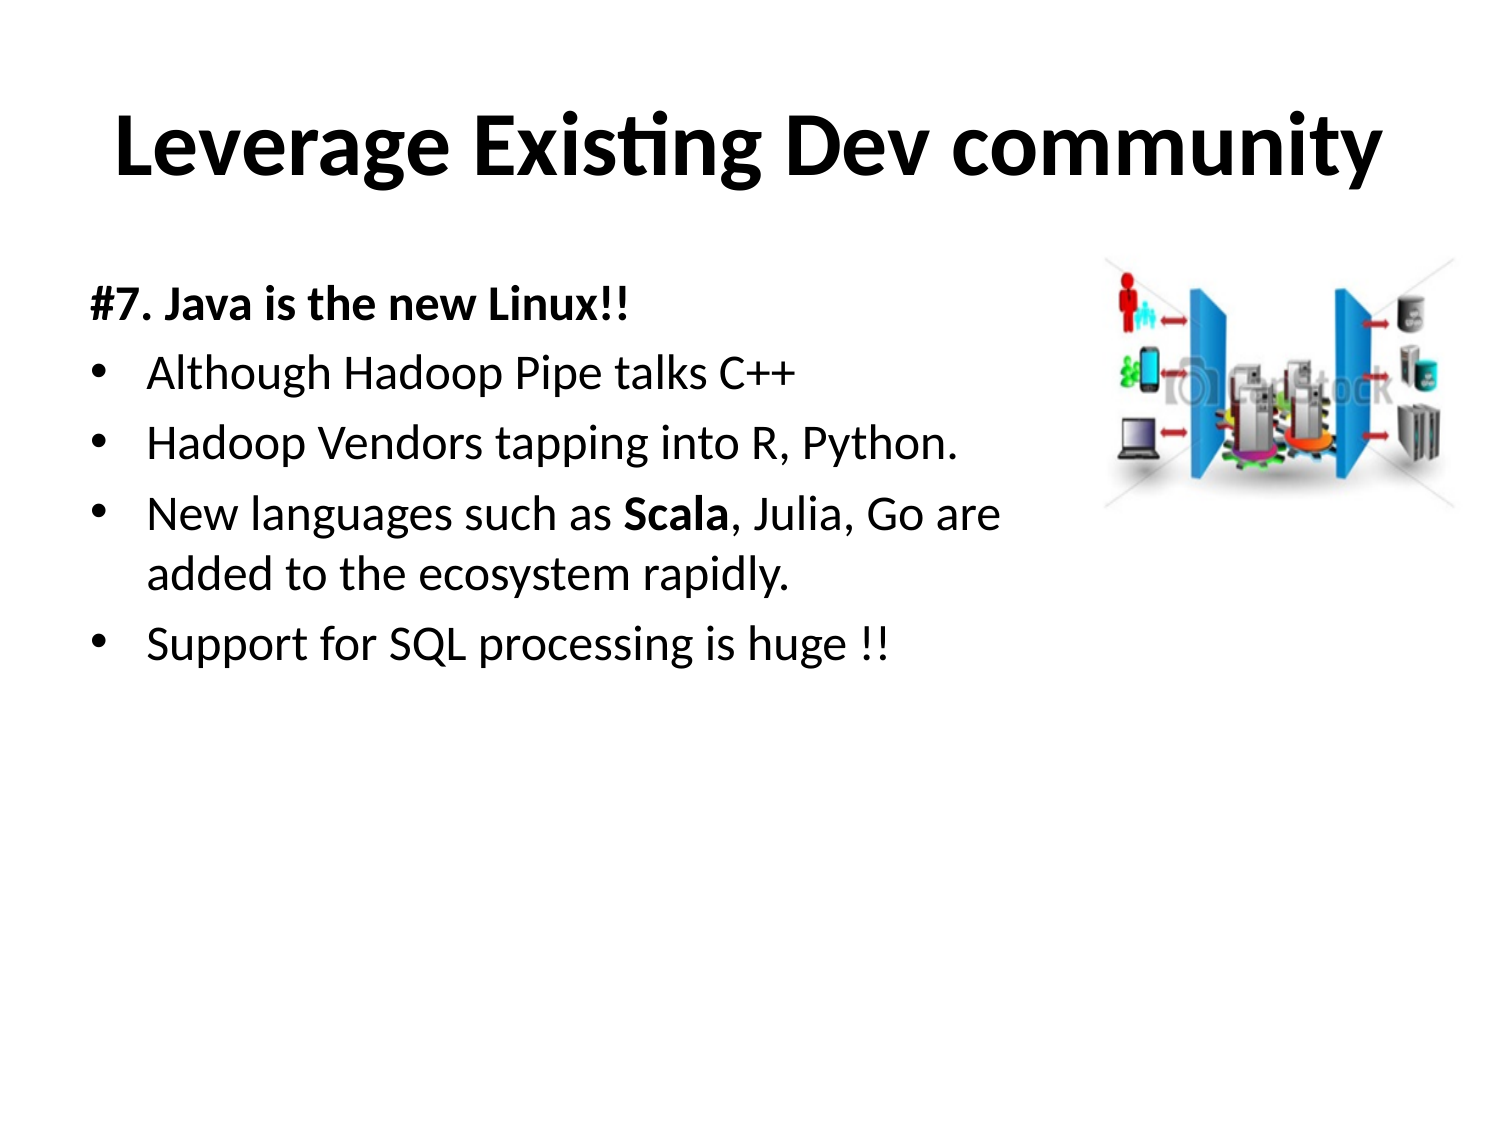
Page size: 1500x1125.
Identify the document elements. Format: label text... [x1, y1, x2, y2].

list #7. Java is the new Linux!! Although Hadoop Pipe talks C++ Hadoop Vendors tapping into R, Python. New languages such as Scala, Julia, Go are added to the ecosystem rapidly. Support for SQL processing is huge !! [75, 262, 1088, 688]
picture [1087, 237, 1463, 524]
title Leverage Existing Dev community [75, 45, 1425, 233]
